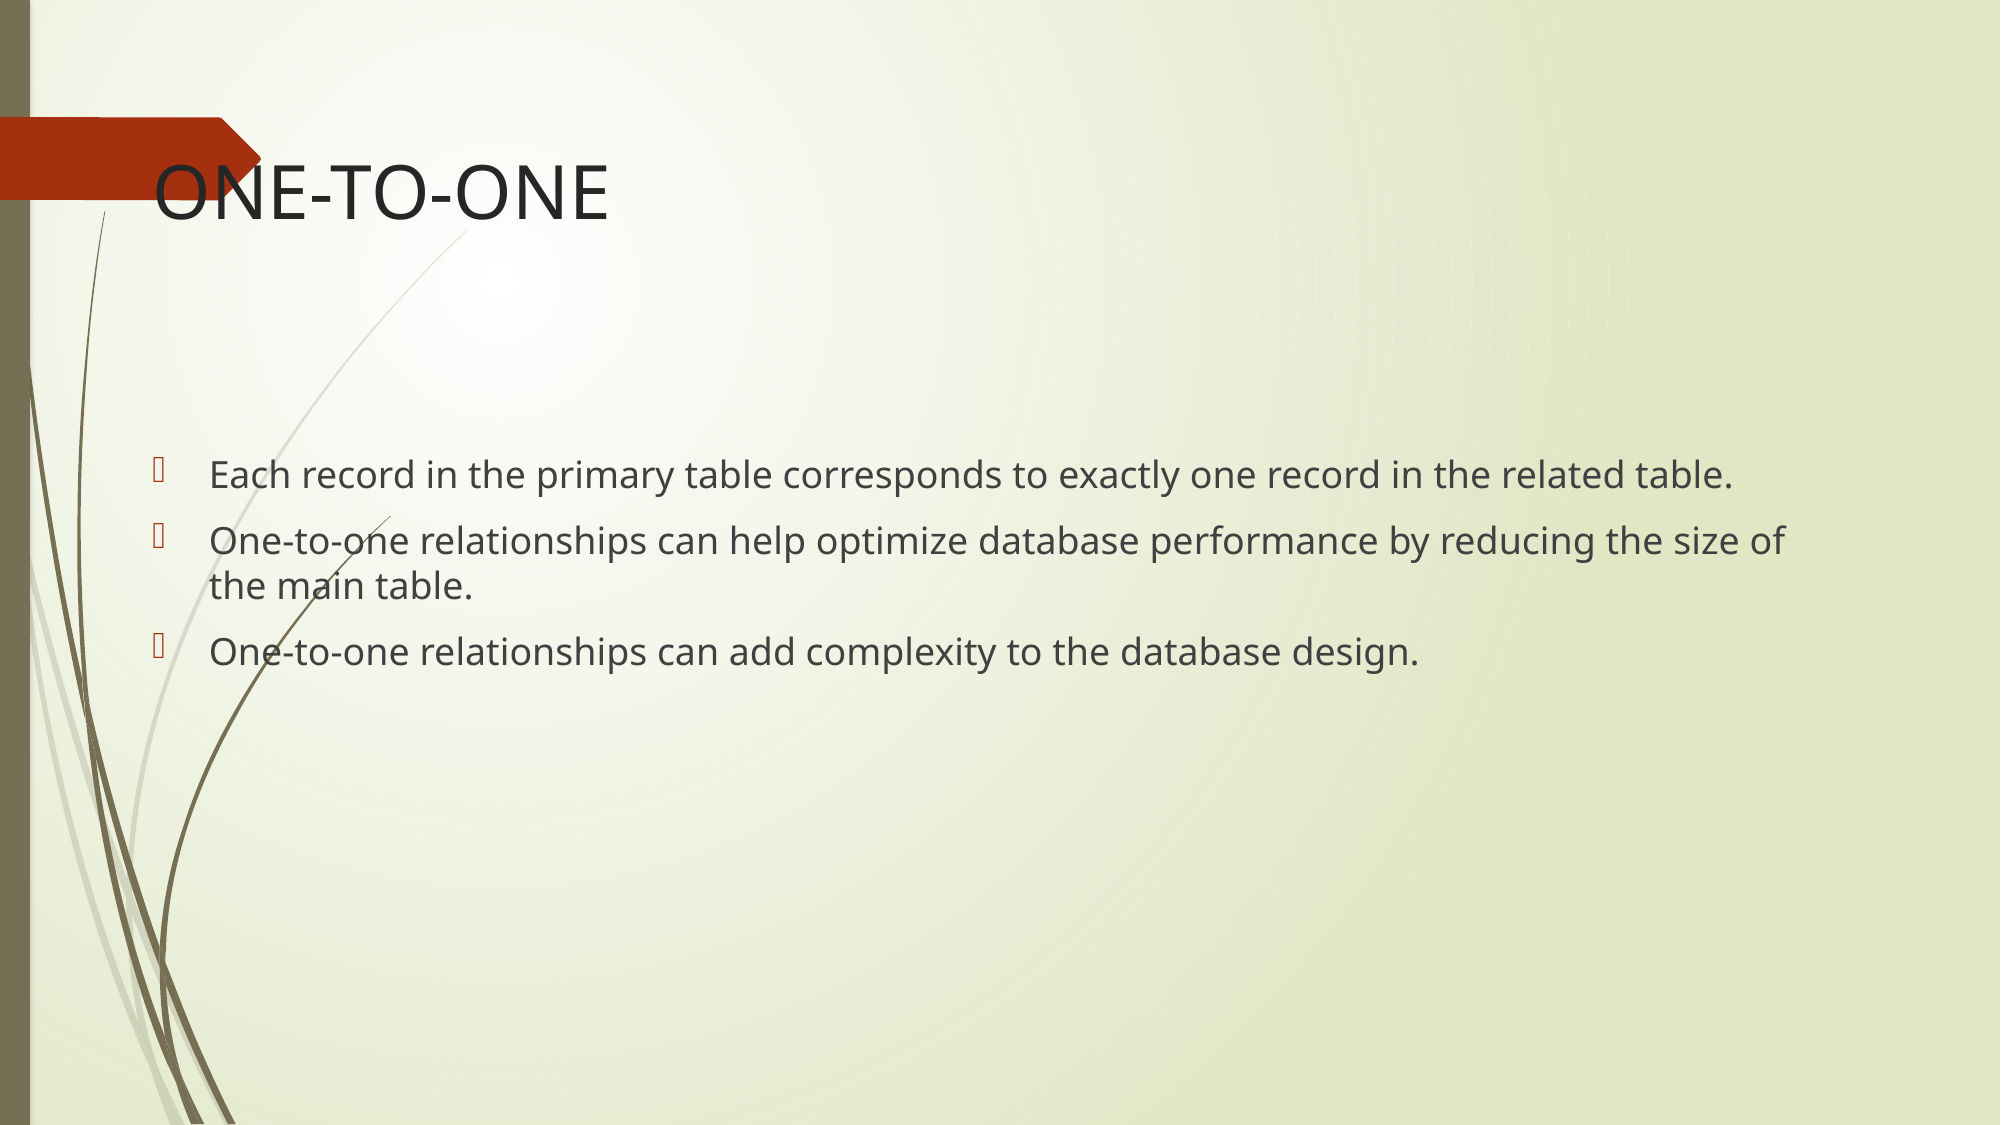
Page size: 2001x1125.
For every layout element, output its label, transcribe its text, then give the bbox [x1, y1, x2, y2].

list Each record in the primary table corresponds to exactly one record in the related table. One-to-one relationships can help optimize database performance by reducing the size of the main table. One-to-one relationships can add complexity to the database design. [137, 443, 1863, 907]
title ONE-TO-ONE [137, 137, 1863, 355]
